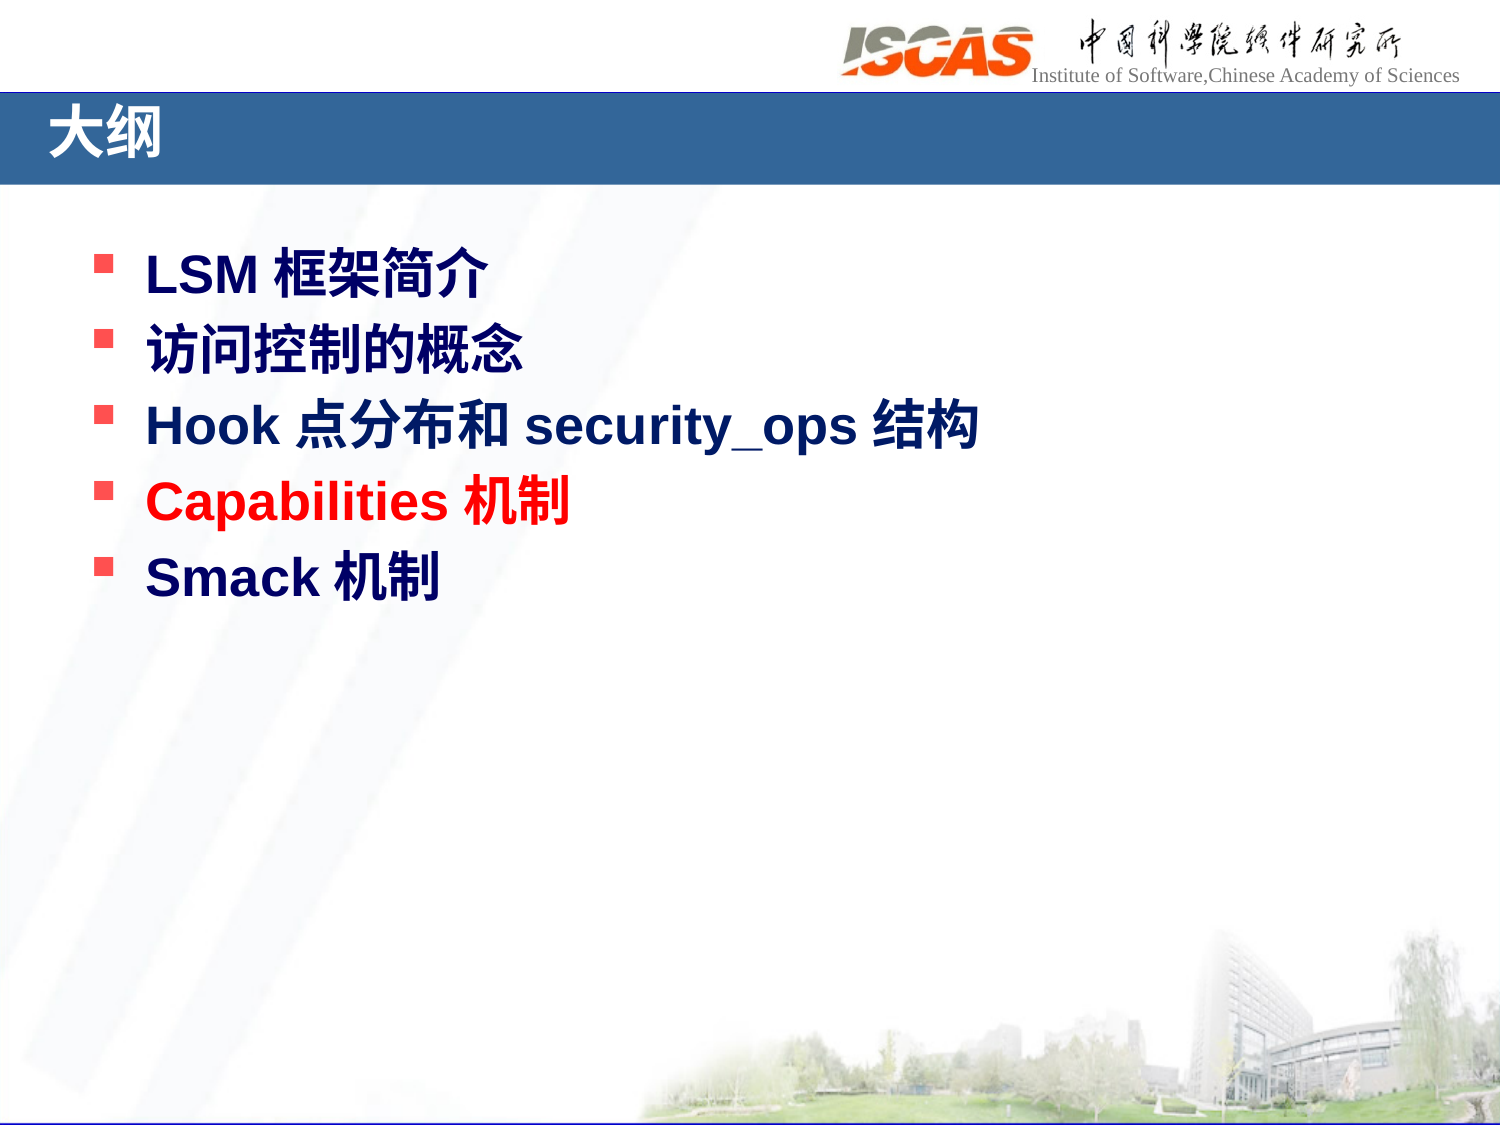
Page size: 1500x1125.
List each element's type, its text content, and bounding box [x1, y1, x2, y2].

title 大纲 [0, 93, 1500, 185]
list LSM框架简介 访问控制的概念 Hook点分布和security_ops结构 Capabilities机制 Smack机制 [74, 231, 1426, 988]
picture [0, 185, 1500, 1125]
picture [837, 18, 1045, 87]
picture [1077, 15, 1402, 71]
